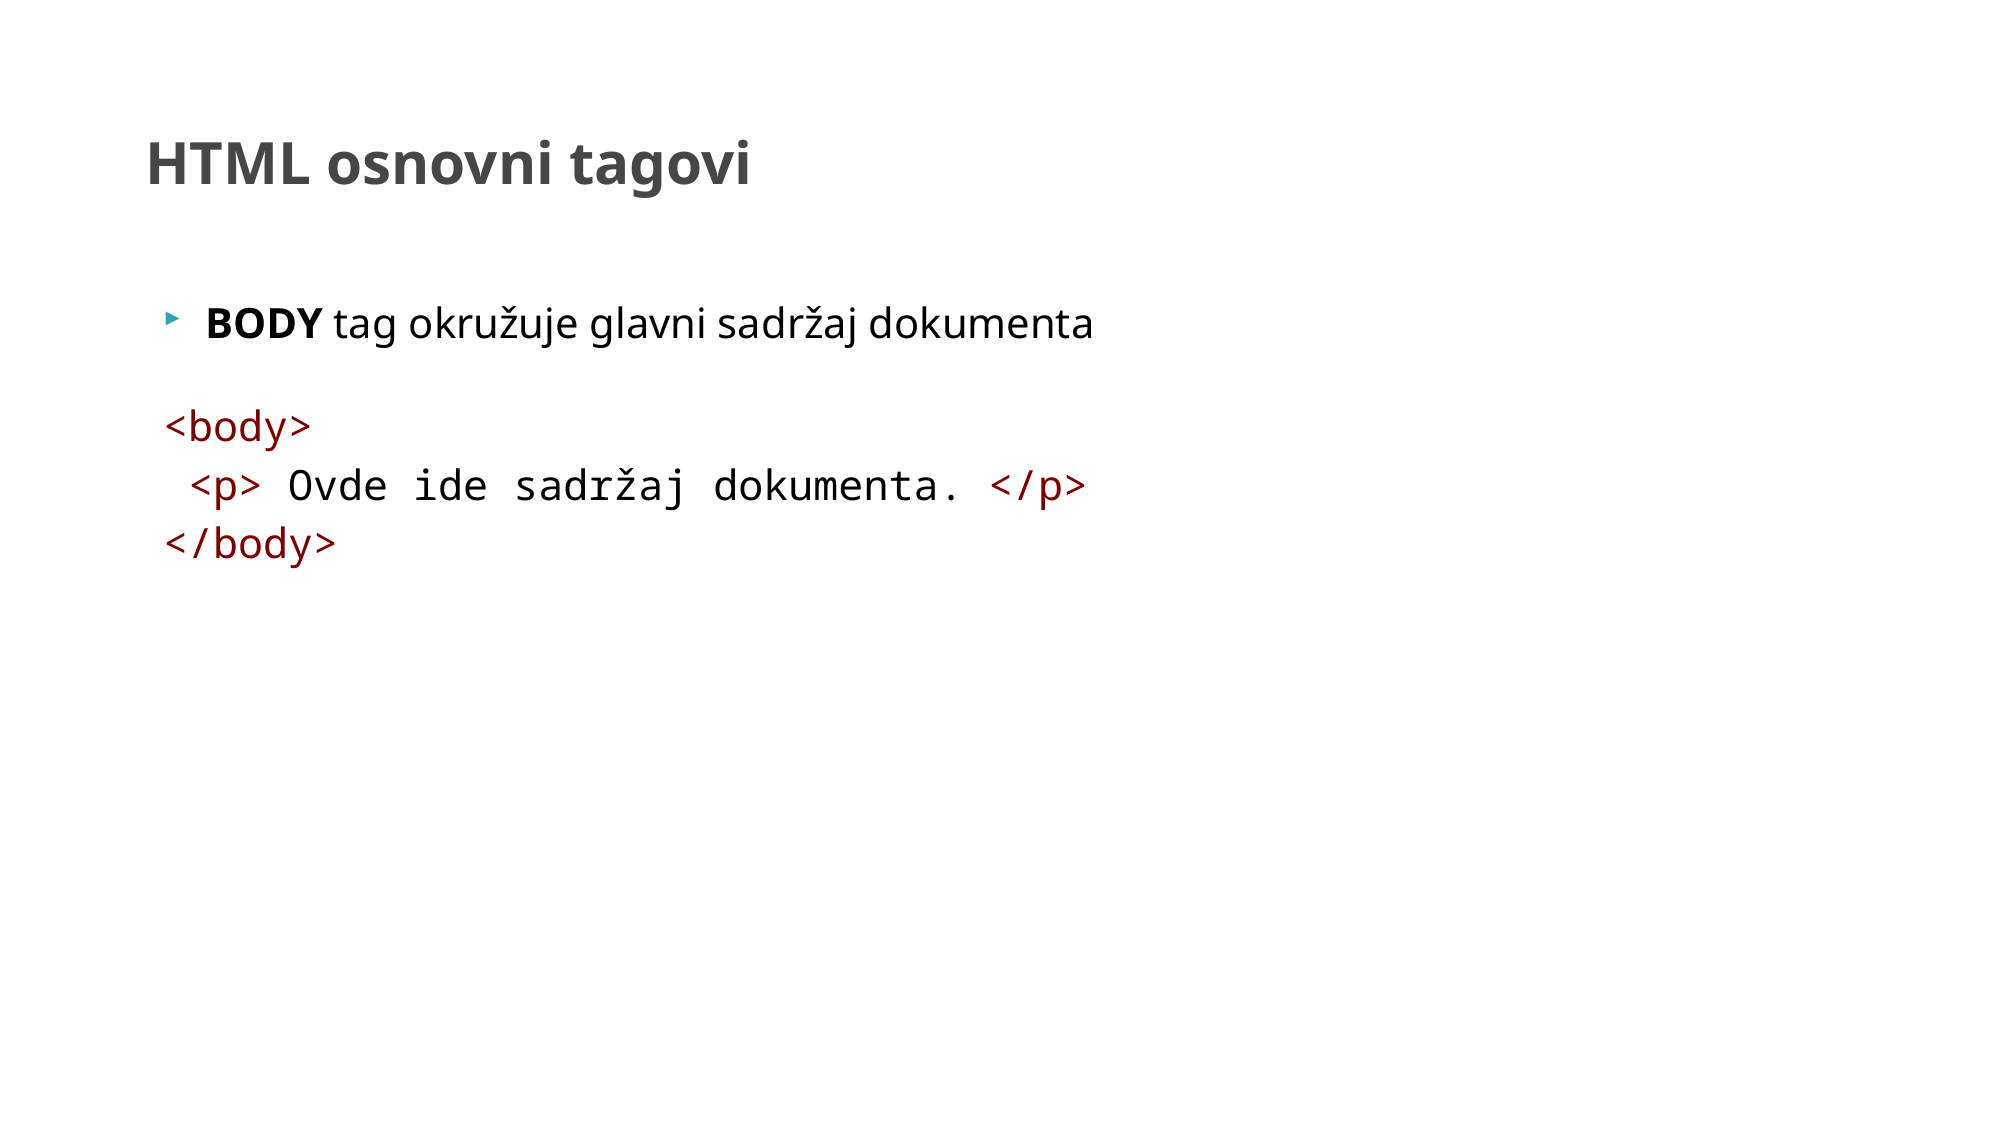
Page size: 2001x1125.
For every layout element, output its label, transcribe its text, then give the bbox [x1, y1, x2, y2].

text_box BODY tag okružuje glavni sadržaj dokumenta <body> <p> Ovde ide sadržaj dokumenta. </p> </body> [130, 270, 1842, 976]
text_box HTML osnovni tagovi [130, 52, 1842, 270]
